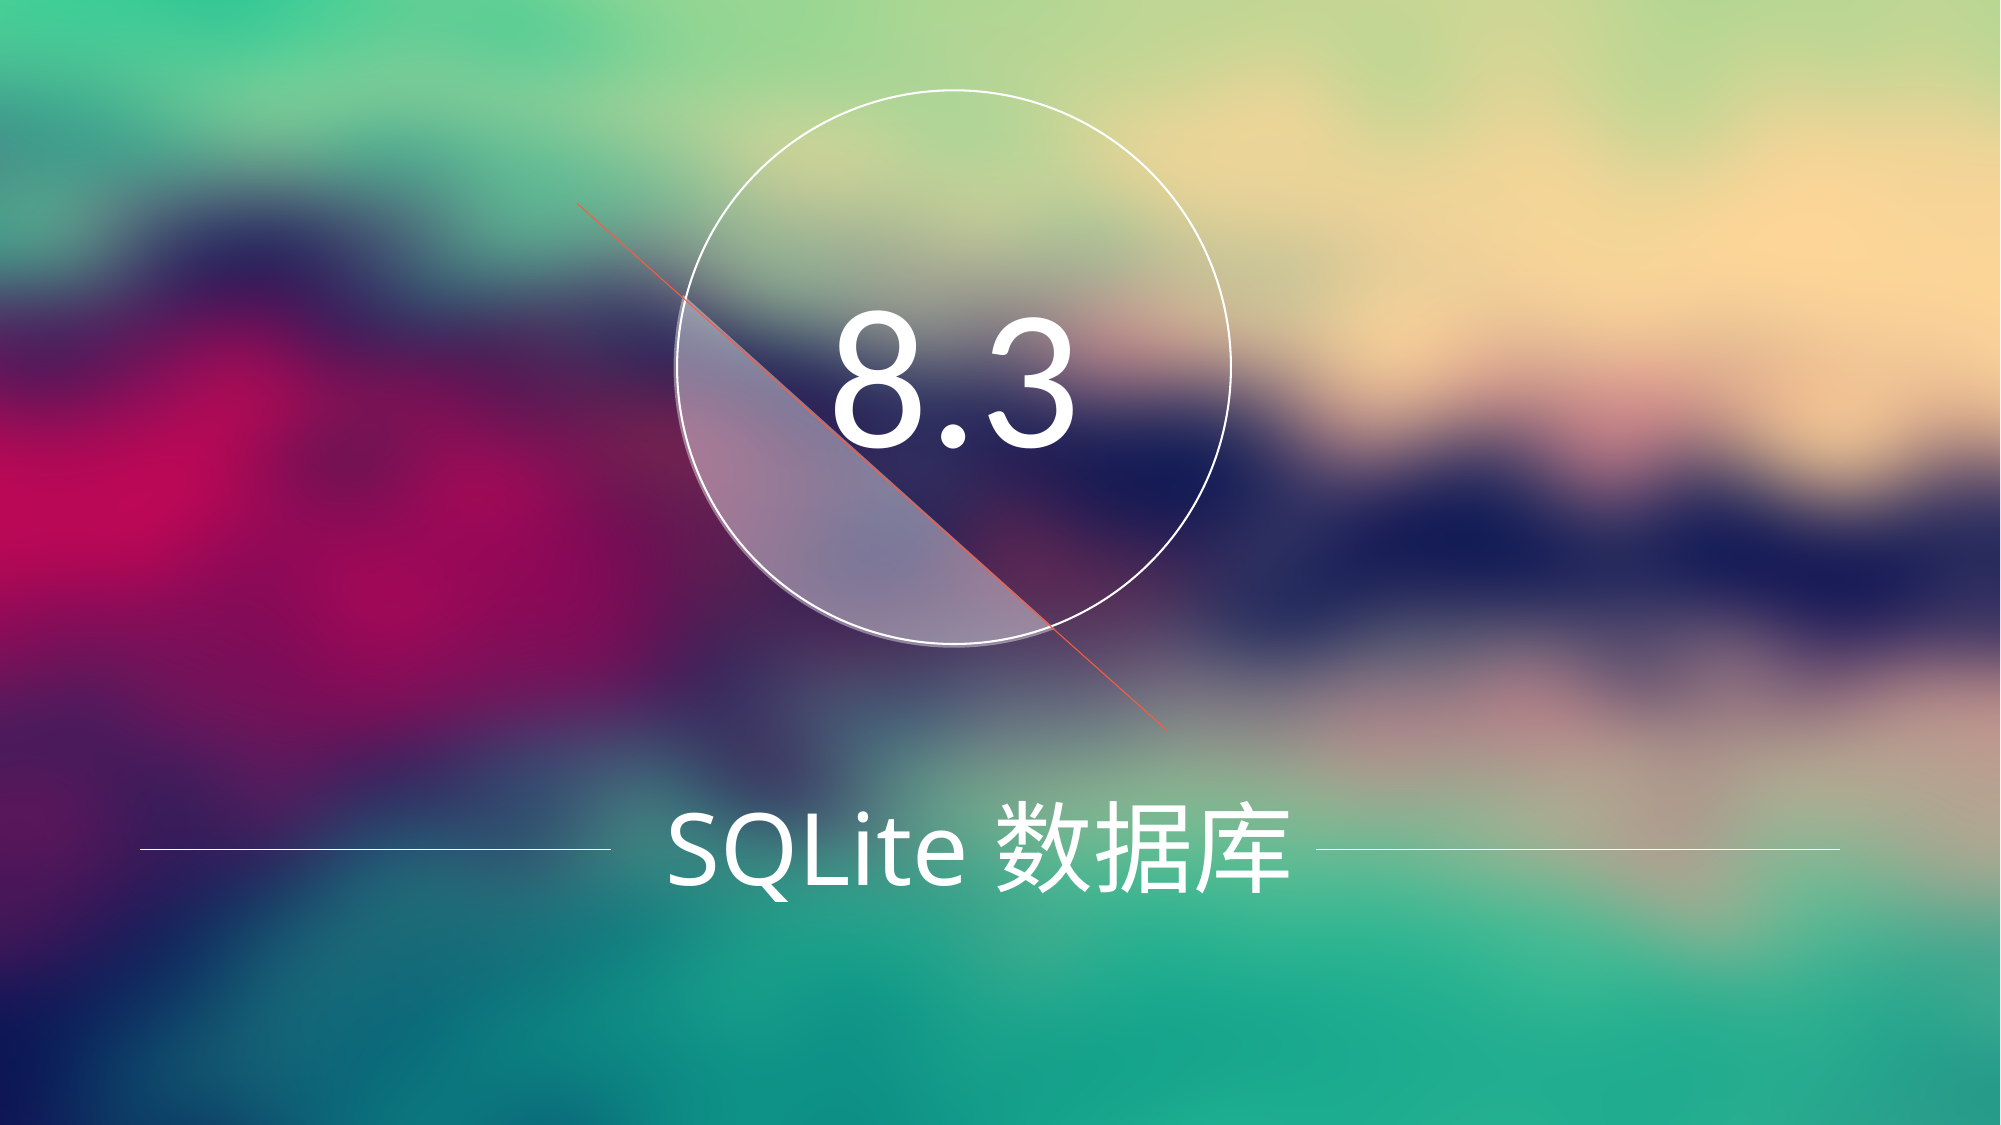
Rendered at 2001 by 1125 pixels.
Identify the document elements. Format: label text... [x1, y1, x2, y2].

text_box SQLite数据库 [650, 777, 1308, 913]
picture [0, 0, 2001, 1125]
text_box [576, 203, 1167, 731]
text_box 8.3 [729, 89, 1232, 546]
